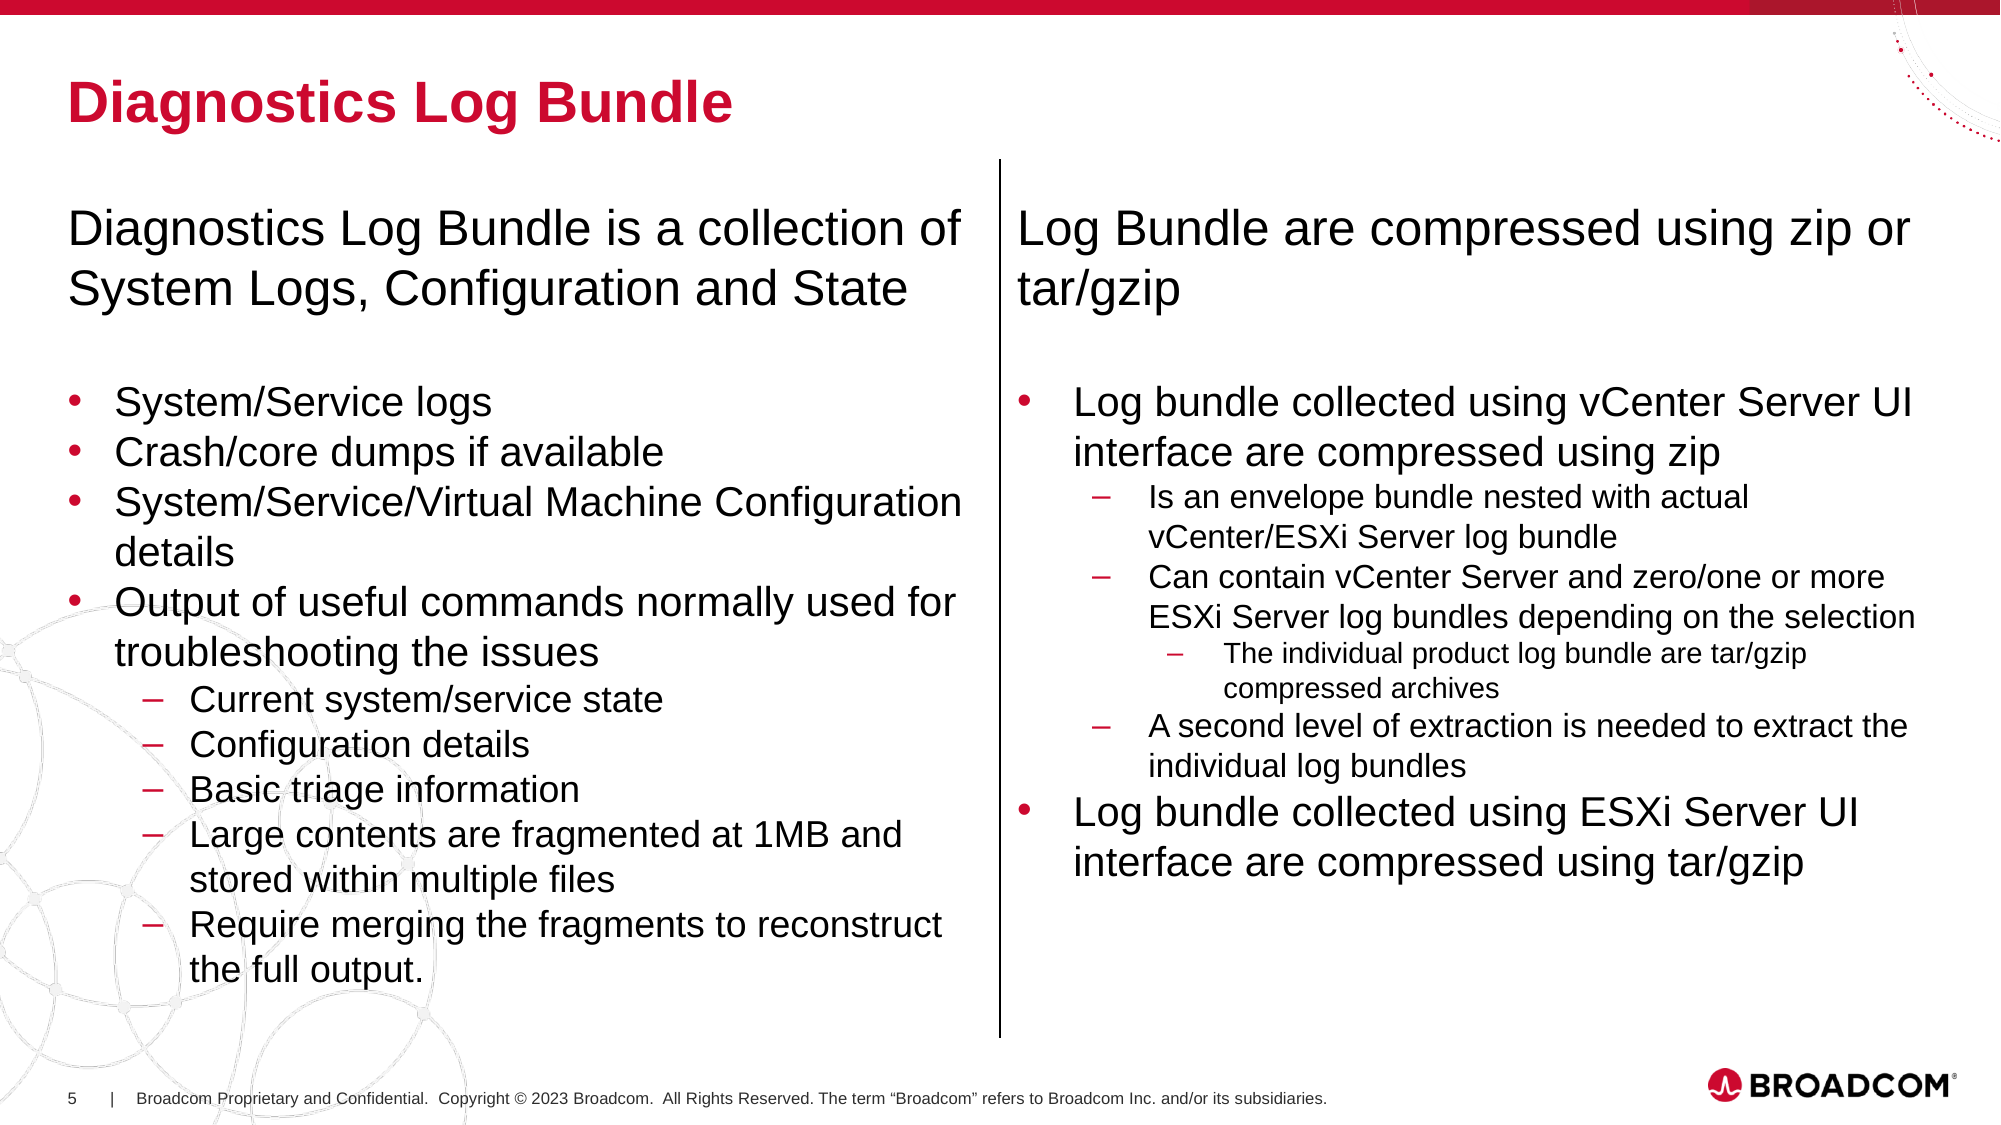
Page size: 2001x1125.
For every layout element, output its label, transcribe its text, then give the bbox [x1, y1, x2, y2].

picture [0, 586, 468, 1125]
list Log Bundle are compressed using zip or tar/gzip Log bundle collected using vCenter Server UI interface are compressed using zip Is an envelope bundle nested with actual vCenter/ESXi Server log bundle Can contain vCenter Server and zero/one or more ESXi Server log bundles depending on the selection The individual product log bundle are tar/gzip compressed archives A second level of extraction is needed to extract the individual log bundles Log bundle collected using ESXi Server UI interface are compressed using tar/gzip [1016, 195, 1932, 912]
picture [1708, 1068, 1957, 1102]
title Diagnostics Log Bundle [67, 11, 1932, 199]
picture [1865, 0, 2000, 151]
list Diagnostics Log Bundle is a collection of System Logs, Configuration and State System/Service logs Crash/core dumps if available System/Service/Virtual Machine Configuration details Output of useful commands normally used for troubleshooting the issues Current system/service state Configuration details Basic triage information Large contents are fragmented at 1MB and stored within multiple files Require merging the fragments to reconstruct the full output. [67, 199, 983, 991]
